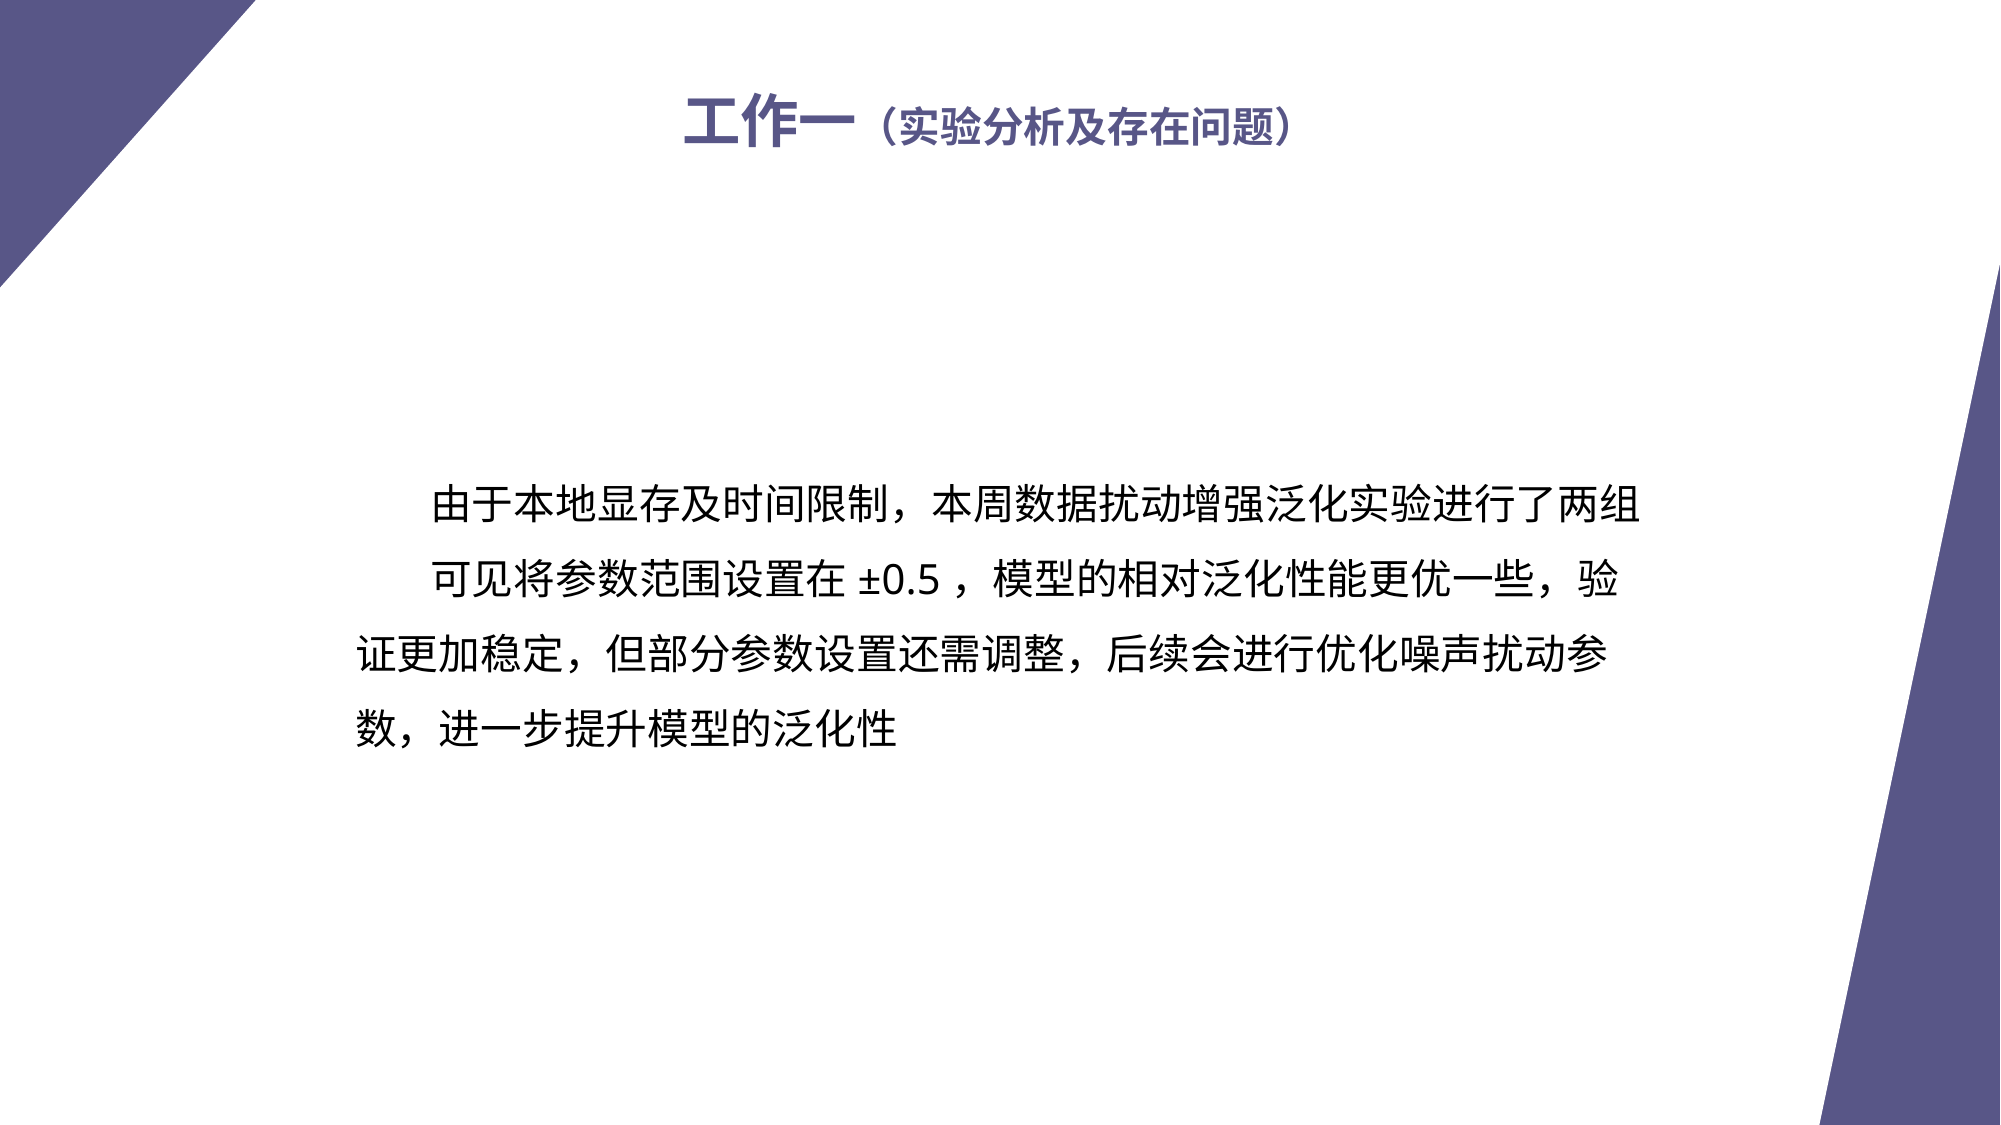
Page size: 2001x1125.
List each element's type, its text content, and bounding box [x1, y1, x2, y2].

text_box [1817, 259, 2000, 1125]
text_box 由于本地显存及时间限制，本周数据扰动增强泛化实验进行了两组 可见将参数范围设置在±0.5，模型的相对泛化性能更优一些，验证更加稳定，但部分参数设置还需调整，后续会进行优化噪声扰动参数，进一步提升模型的泛化性 [340, 445, 1658, 760]
text_box 工作一（实验分析及存在问题） [667, 76, 1331, 162]
text_box [0, 0, 259, 291]
